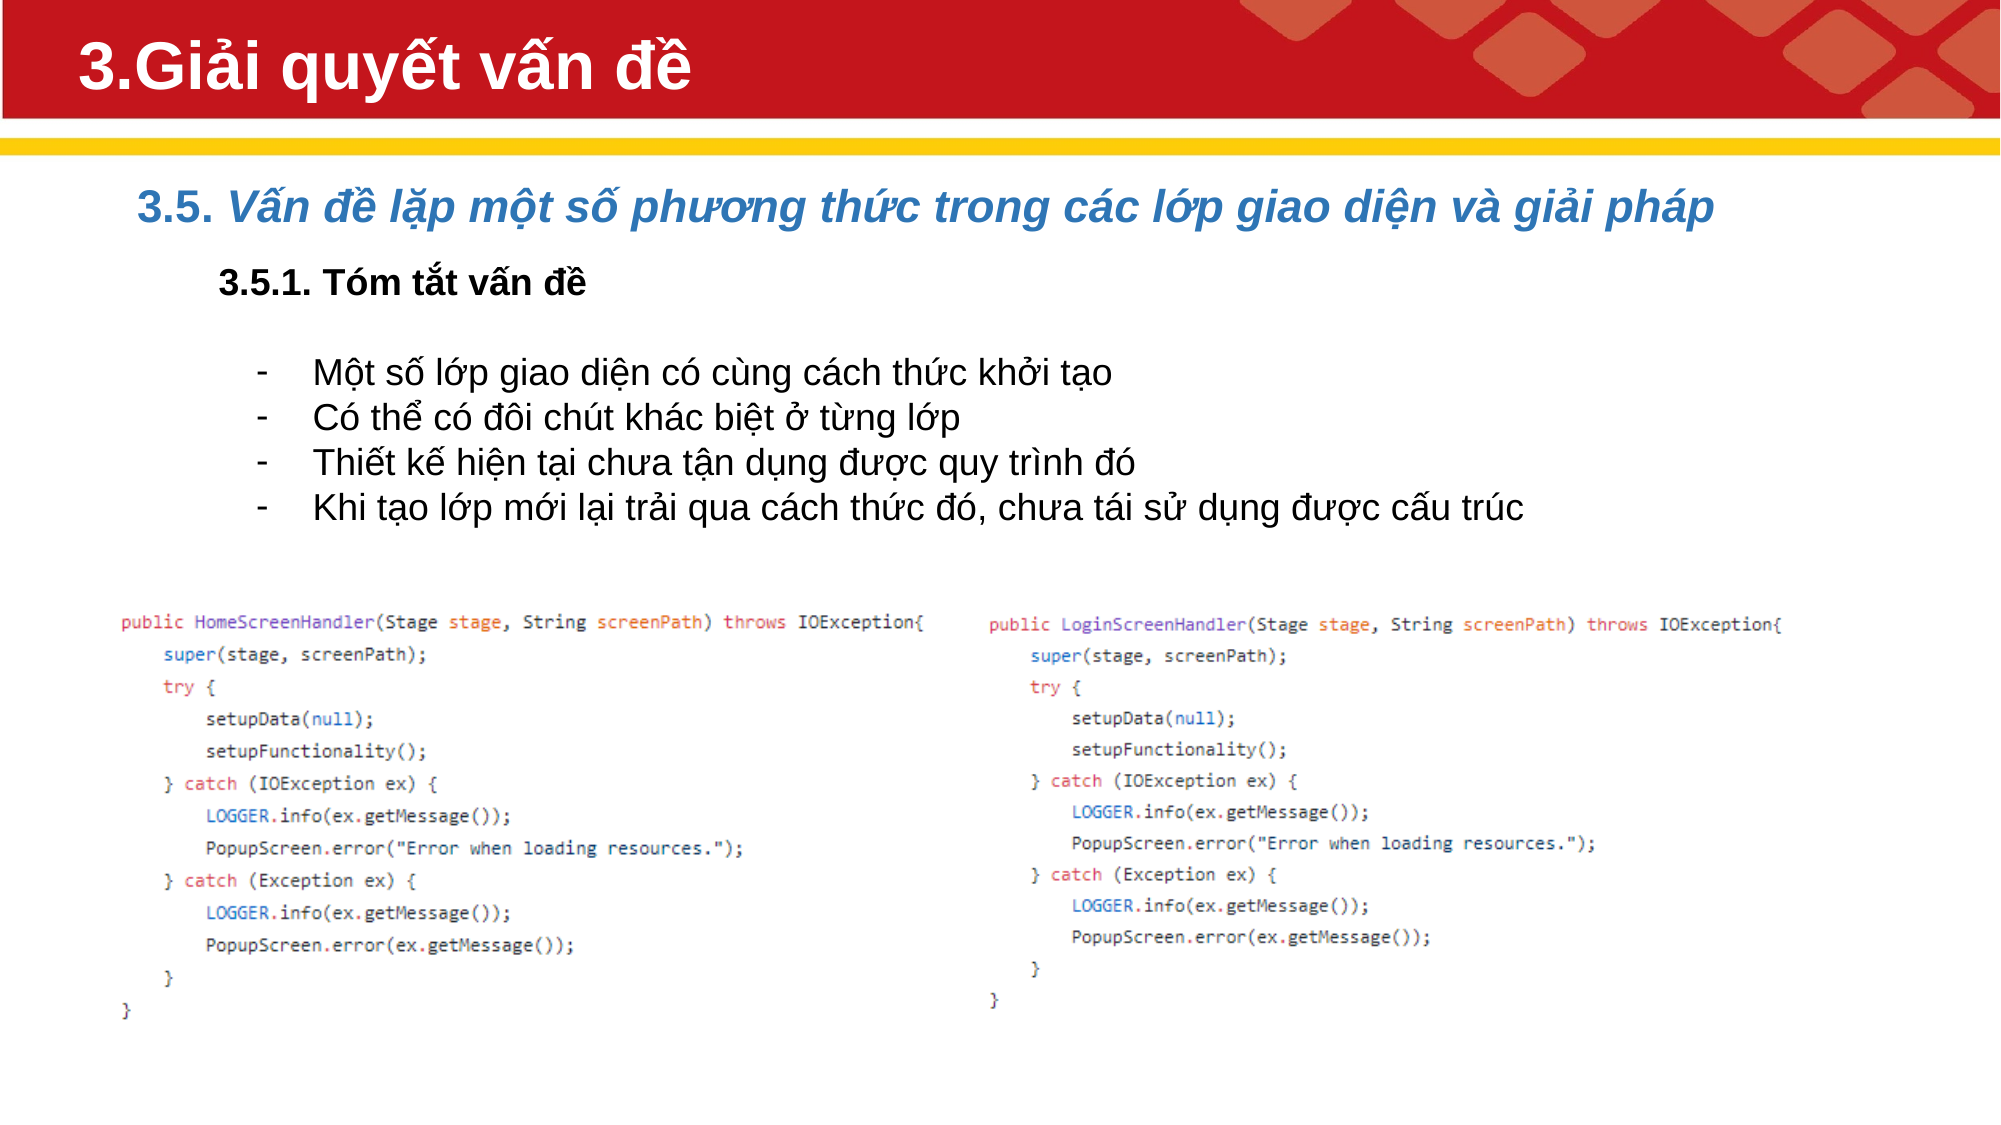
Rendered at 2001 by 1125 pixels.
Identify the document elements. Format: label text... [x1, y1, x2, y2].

text_box Một số lớp giao diện có cùng cách thức khởi tạo Có thể có đôi chút khác biệt ở từng lớp Thiết kế hiện tại chưa tận dụng được quy trình đó Khi tạo lớp mới lại trải qua cách thức đó, chưa tái sử dụng được cấu trúc [222, 332, 1568, 543]
picture [0, 0, 2001, 1125]
title 3.Giải quyết vấn đề [63, 22, 1380, 114]
text_box 3.5. Vấn đề lặp một số phương thức trong các lớp giao diện và giải pháp [122, 169, 1743, 240]
text_box 3.5.1. Tóm tắt vấn đề [203, 250, 971, 311]
